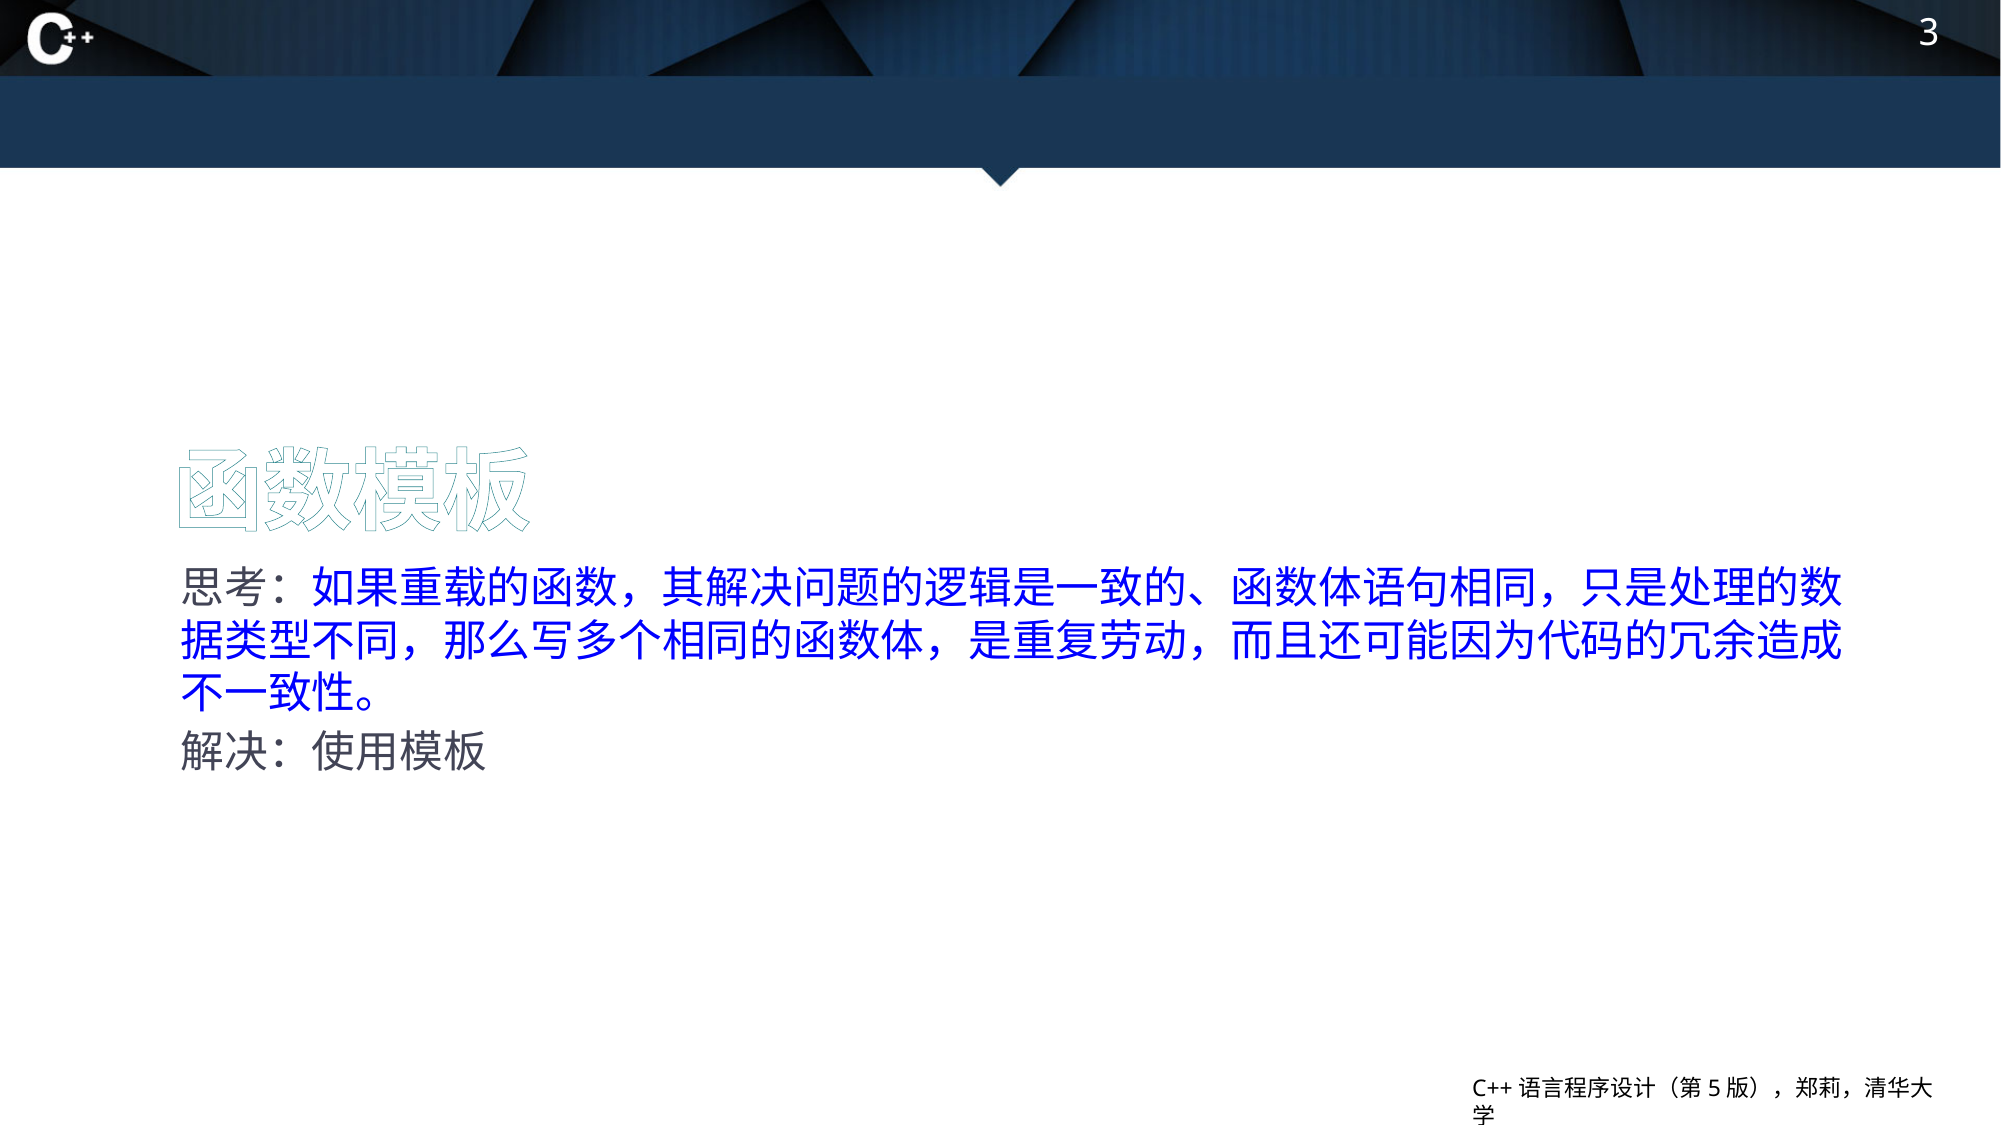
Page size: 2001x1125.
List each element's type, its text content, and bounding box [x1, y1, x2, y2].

slide_number 3 [1788, 0, 1955, 61]
picture [0, 0, 2001, 1125]
title 函数模板 [158, 324, 1859, 549]
list 思考：如果重载的函数，其解决问题的逻辑是一致的、函数体语句相同，只是处理的数据类型不同，那么写多个相同的函数体，是重复劳动，而且还可能因为代码的冗余造成不一致性。 解决：使用模板 [158, 552, 1859, 882]
